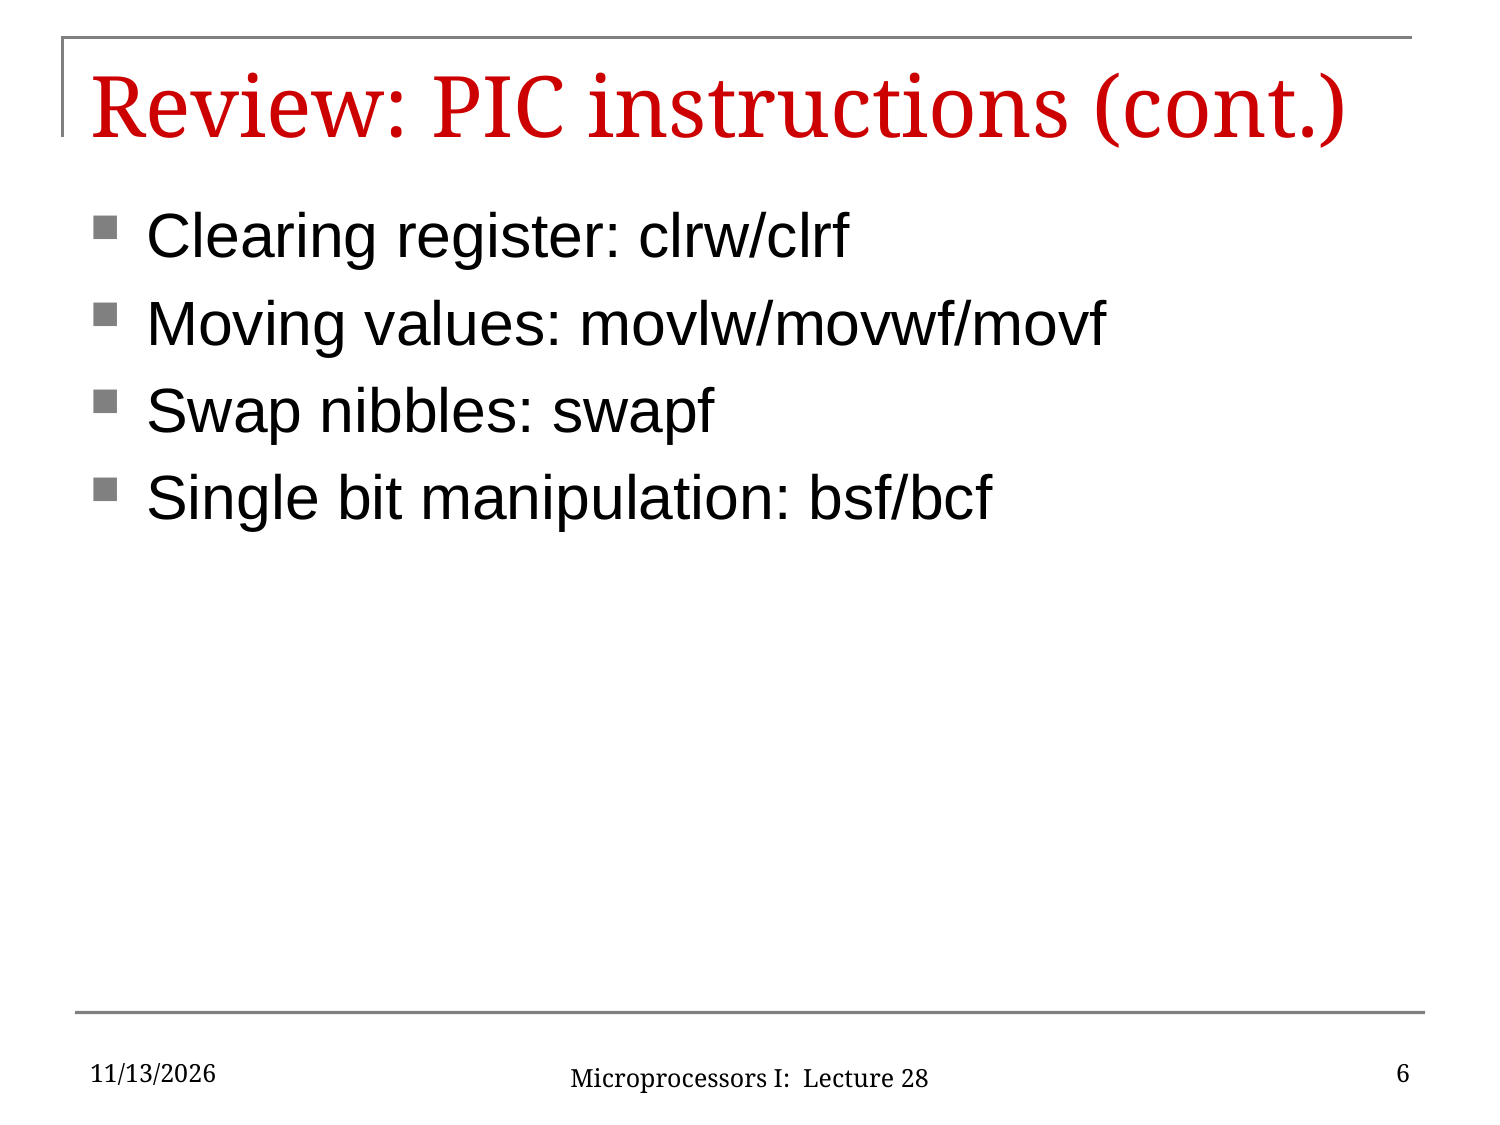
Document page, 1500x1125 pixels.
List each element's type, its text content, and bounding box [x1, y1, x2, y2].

list Clearing register: clrw/clrf Moving values: movlw/movwf/movf Swap nibbles: swapf Single bit manipulation: bsf/bcf [75, 187, 1425, 1006]
title Review: PIC instructions (cont.) [75, 45, 1425, 163]
slide_number 6 [1074, 1023, 1426, 1100]
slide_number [74, 1023, 426, 1100]
footer Microprocessors I: Lecture 28 [512, 1024, 988, 1101]
